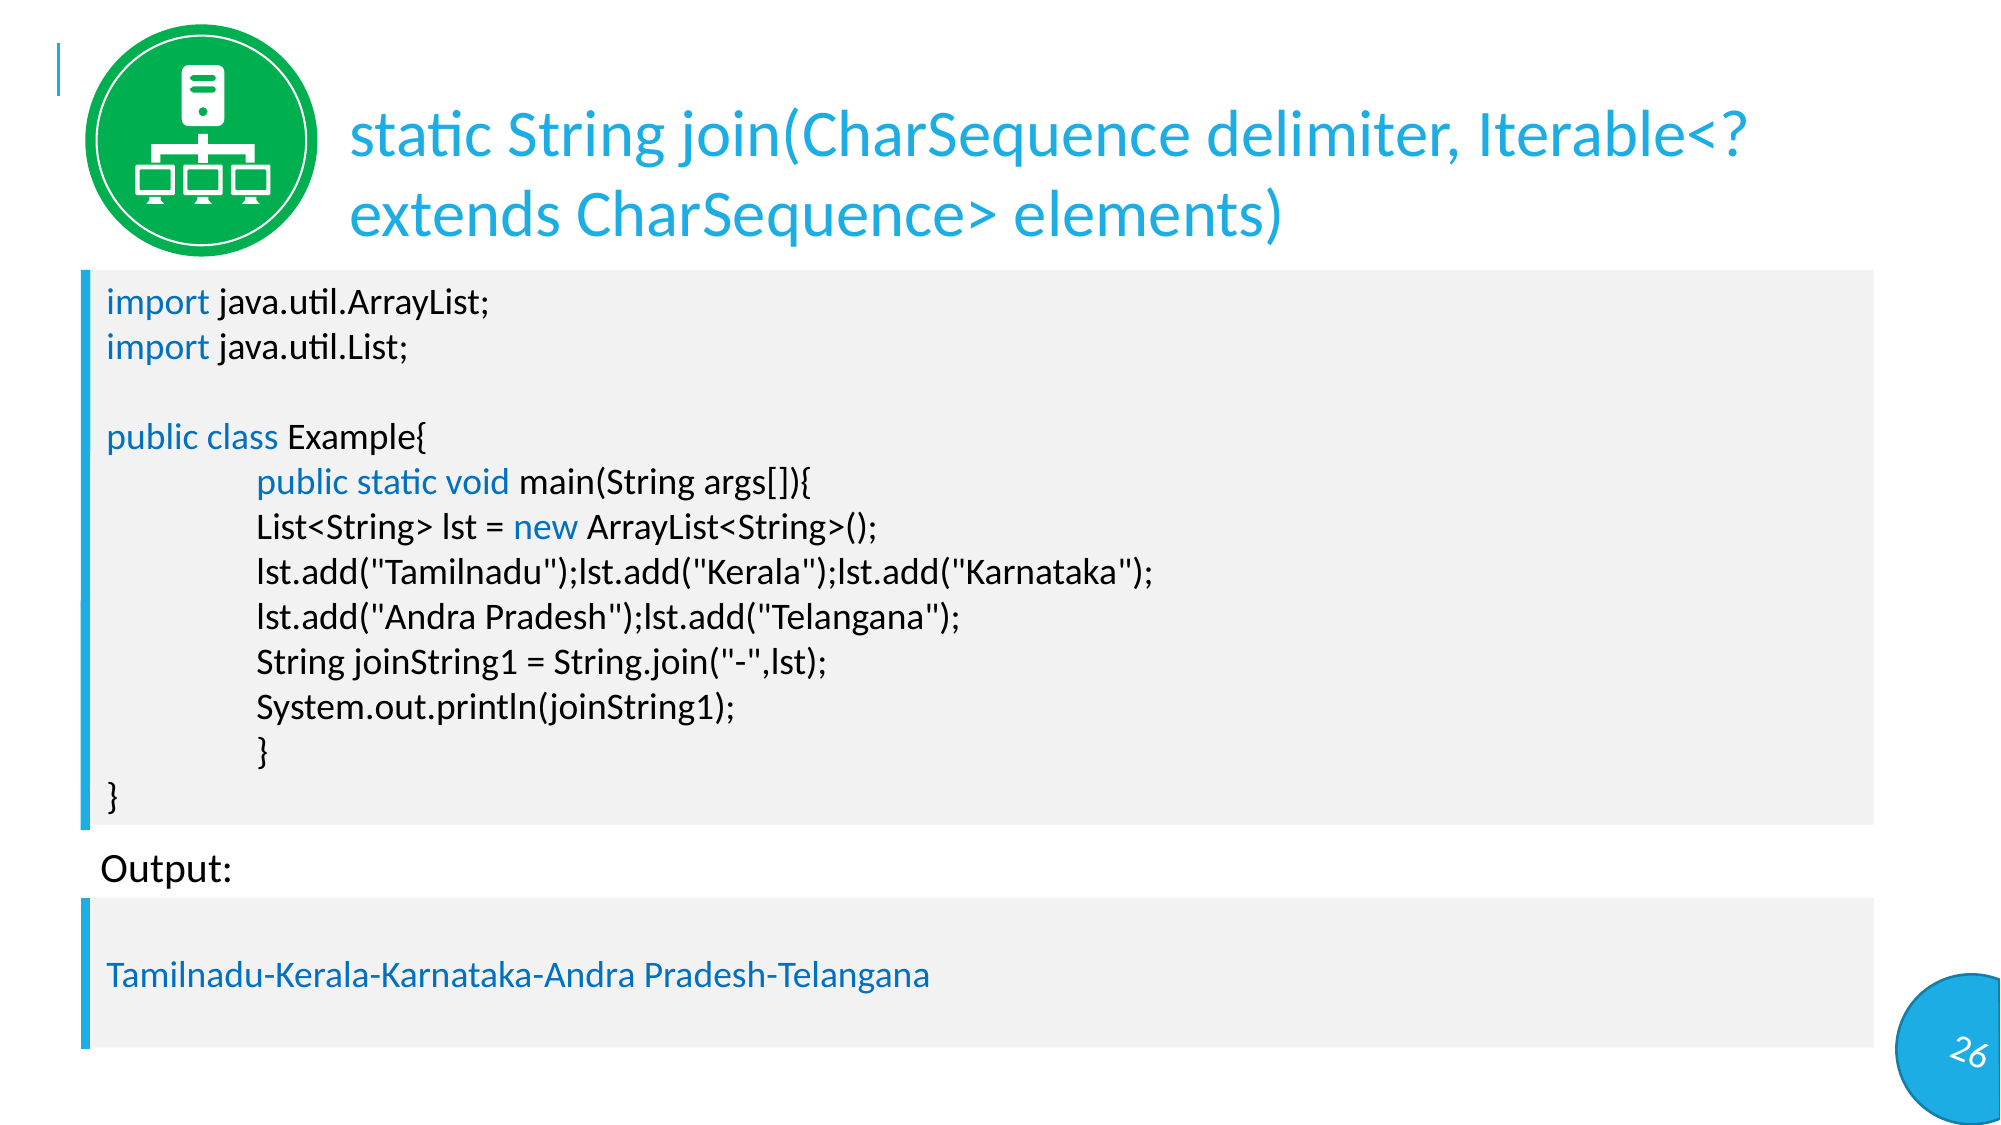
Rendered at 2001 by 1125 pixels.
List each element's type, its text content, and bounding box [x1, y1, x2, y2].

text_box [85, 269, 1874, 831]
text_box Output: [85, 839, 250, 897]
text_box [85, 897, 1874, 1050]
text_box static String join(CharSequence delimiter, Iterable<? extends CharSequence> elements) [334, 82, 1874, 258]
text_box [85, 24, 318, 257]
text_box 26 [1896, 974, 2000, 1125]
